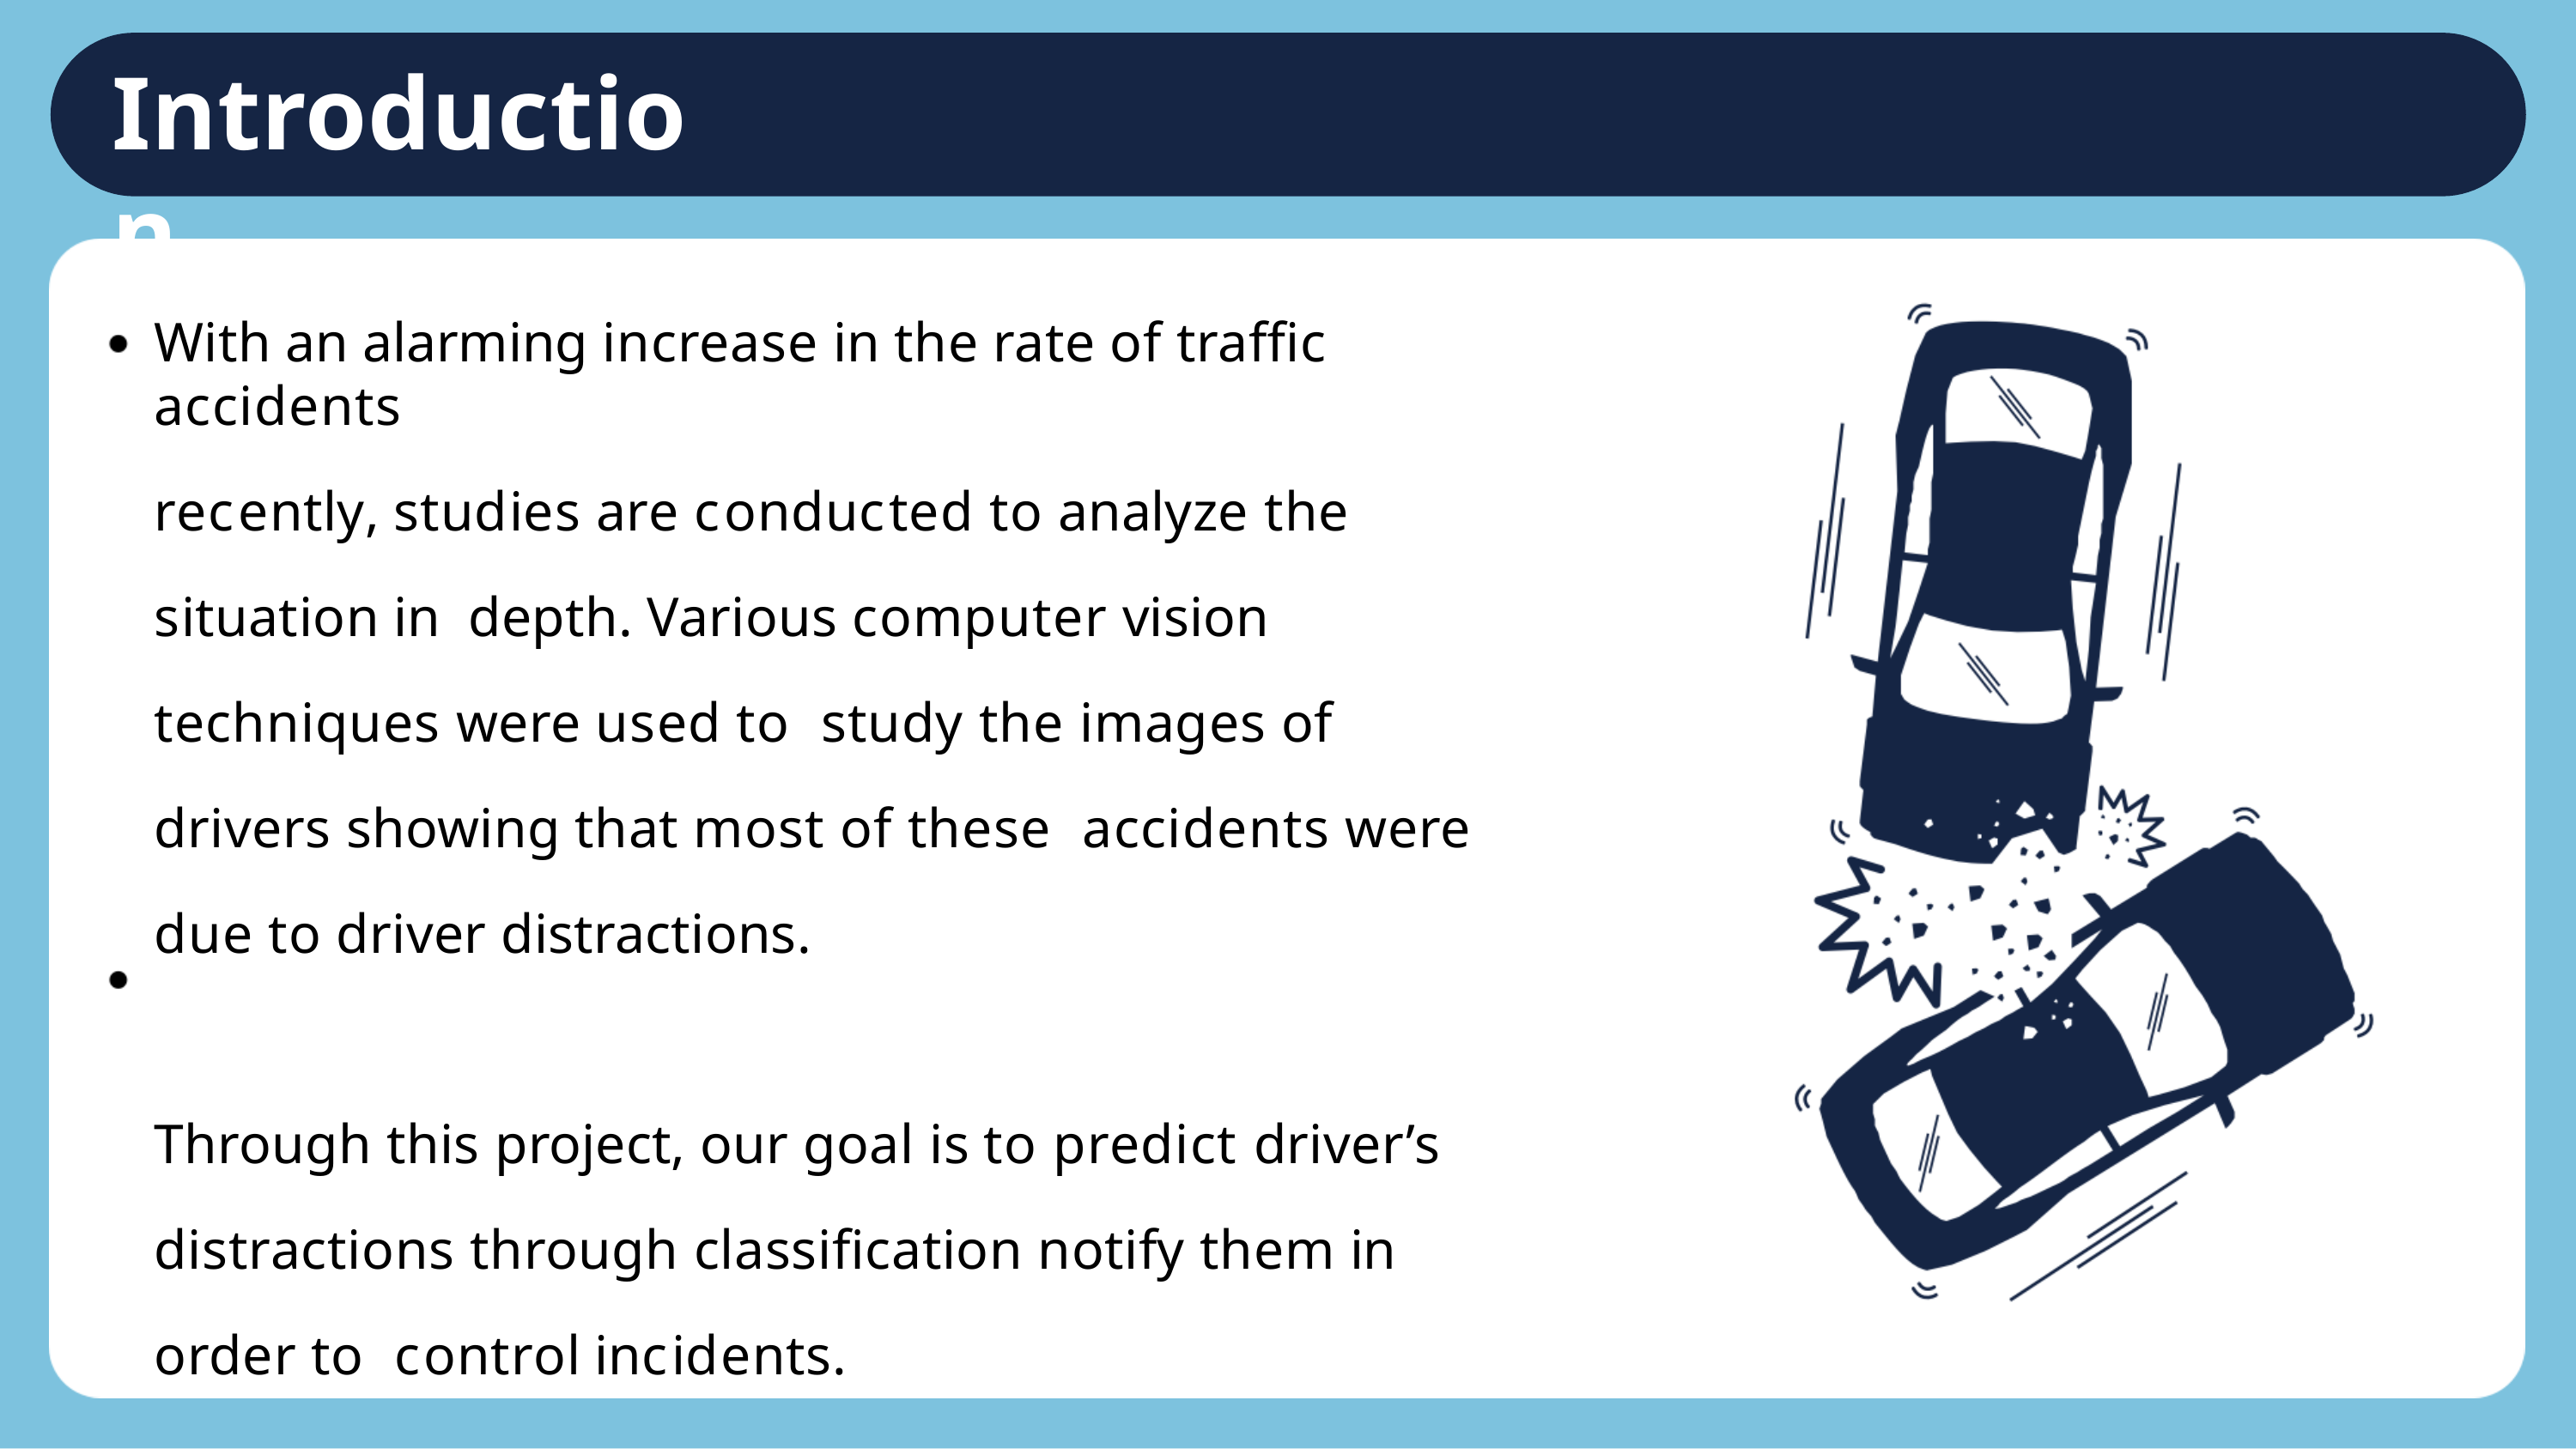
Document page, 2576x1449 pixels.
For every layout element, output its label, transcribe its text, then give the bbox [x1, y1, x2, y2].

title Introduction [110, 48, 701, 236]
text_box [50, 33, 2526, 197]
picture [48, 239, 2525, 1399]
